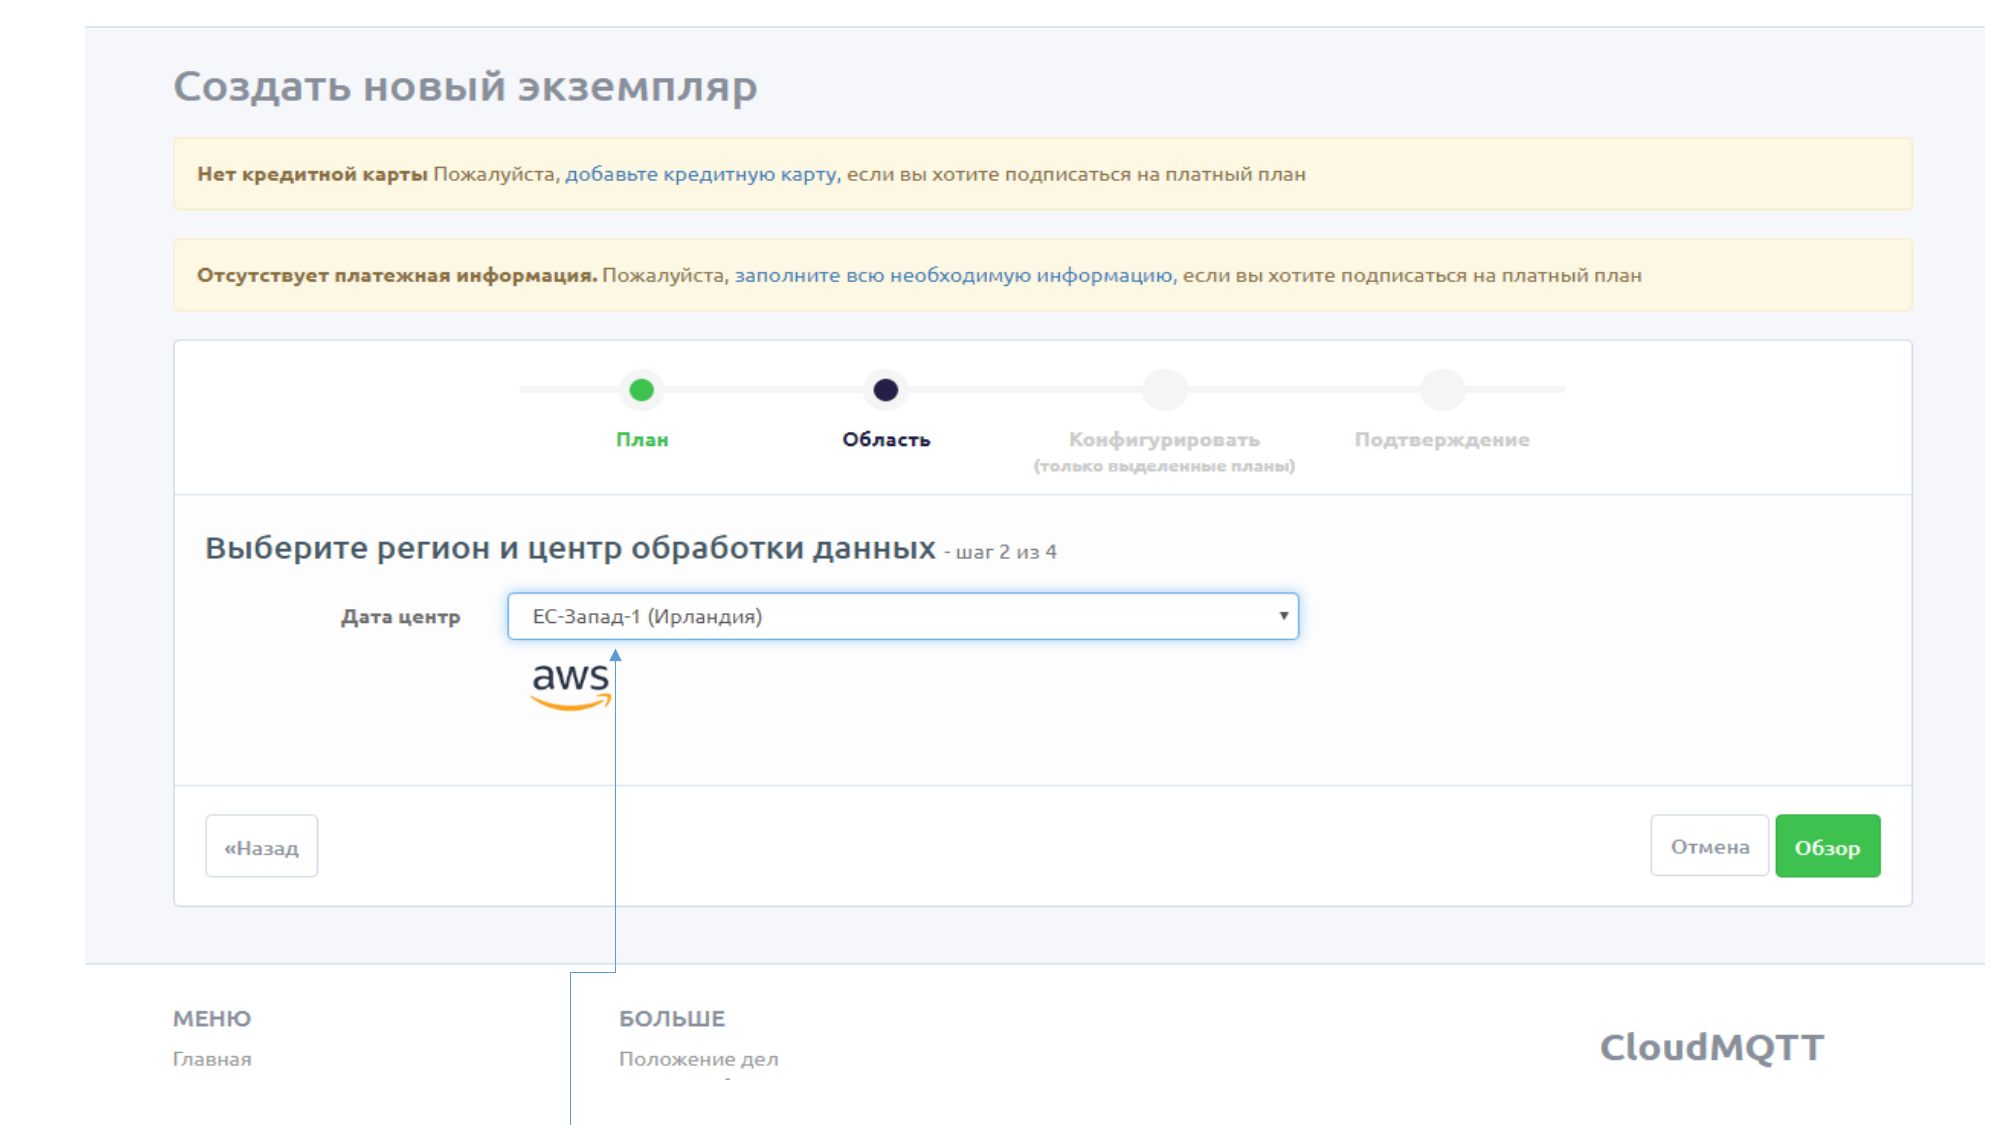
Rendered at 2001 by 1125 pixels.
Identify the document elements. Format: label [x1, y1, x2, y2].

text_box [269, 949, 917, 995]
list [85, 25, 1985, 1080]
